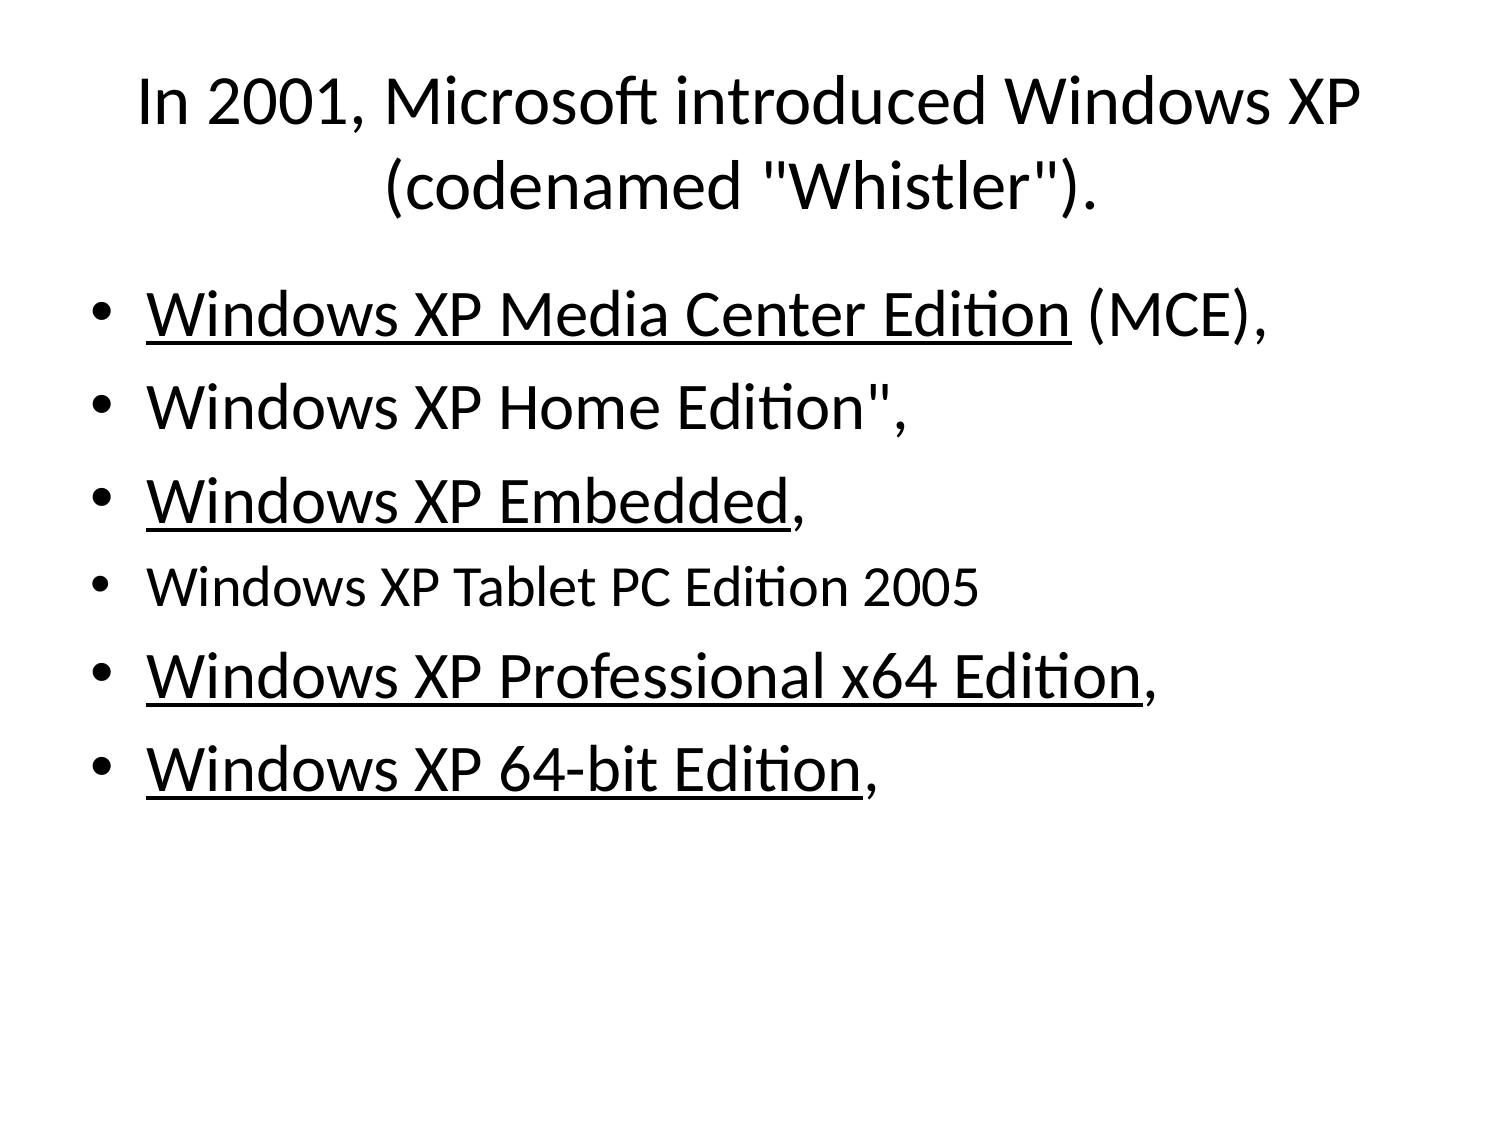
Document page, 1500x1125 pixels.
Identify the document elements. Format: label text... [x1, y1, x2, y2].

title In 2001, Microsoft introduced Windows XP (codenamed "Whistler"). [75, 45, 1425, 233]
list Windows XP Media Center Edition (MCE), Windows XP Home Edition", Windows XP Embedded, Windows XP Tablet PC Edition 2005 Windows XP Professional x64 Edition, Windows XP 64-bit Edition, [75, 262, 1425, 1005]
